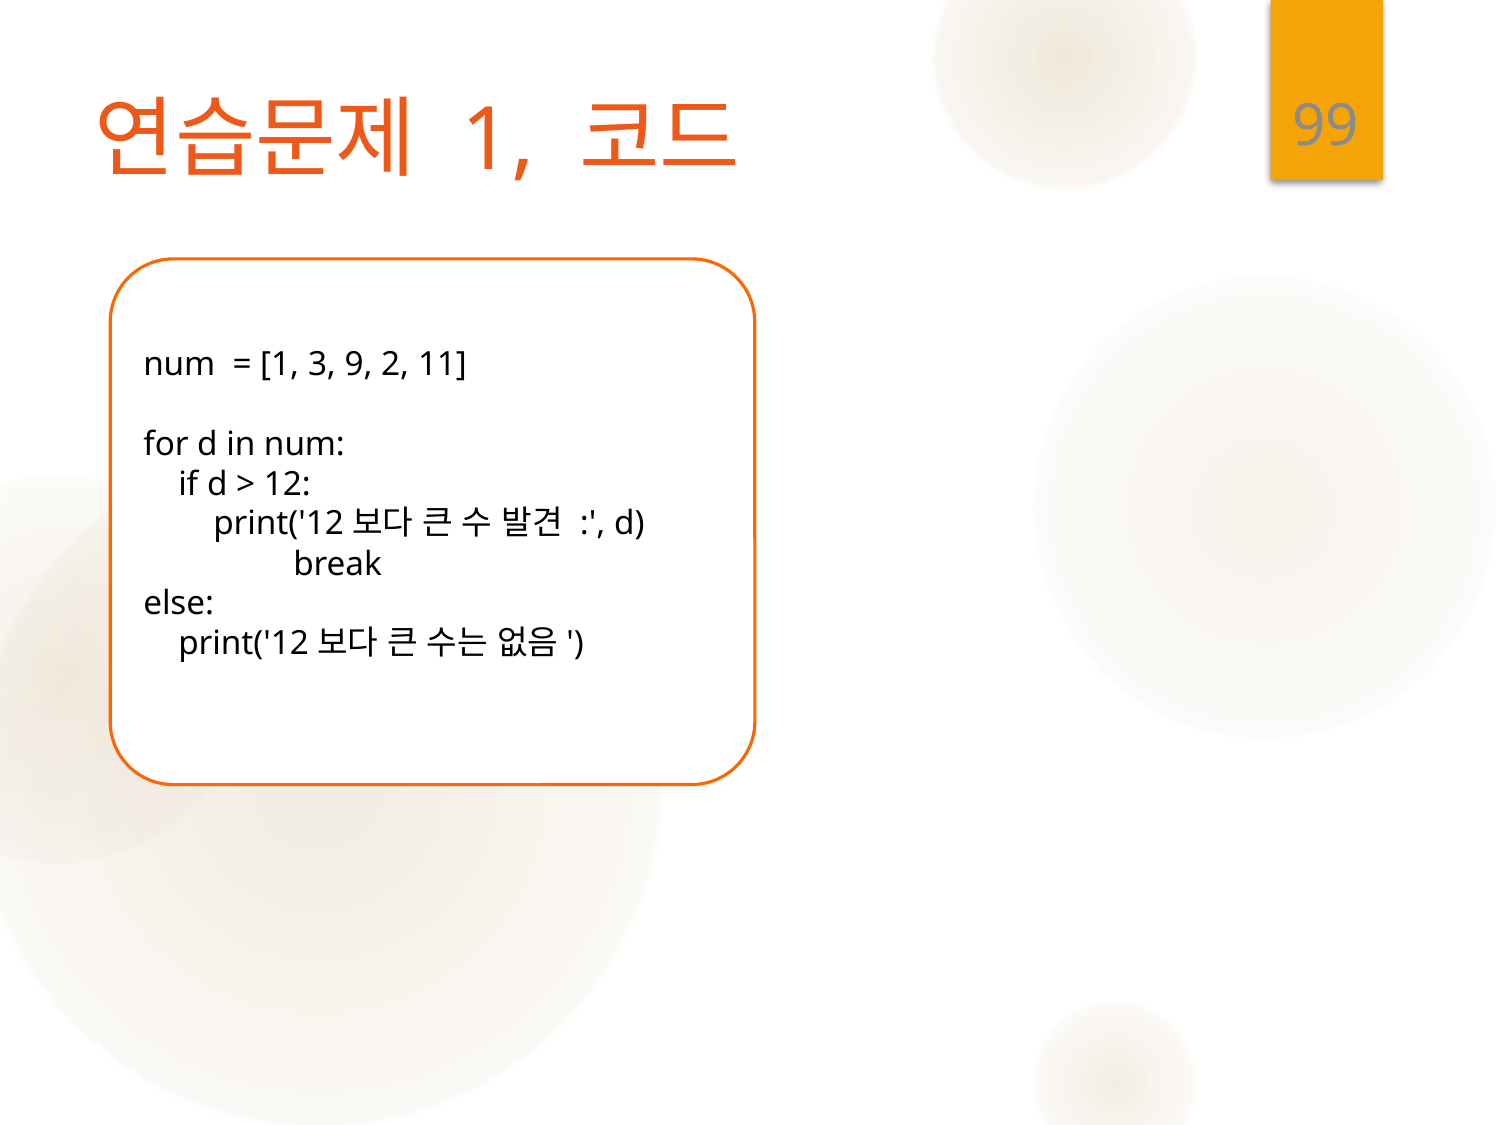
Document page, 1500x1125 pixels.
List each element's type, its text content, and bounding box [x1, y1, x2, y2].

text_box num = [1, 3, 9, 2, 11] for d in num: if d > 12: print('12보다 큰 수 발견 :', d) break else: print('12보다 큰 수는 없음') [110, 258, 755, 785]
title 연습문제 1, 코드 [79, 74, 1237, 304]
slide_number 99 [1273, 48, 1378, 175]
